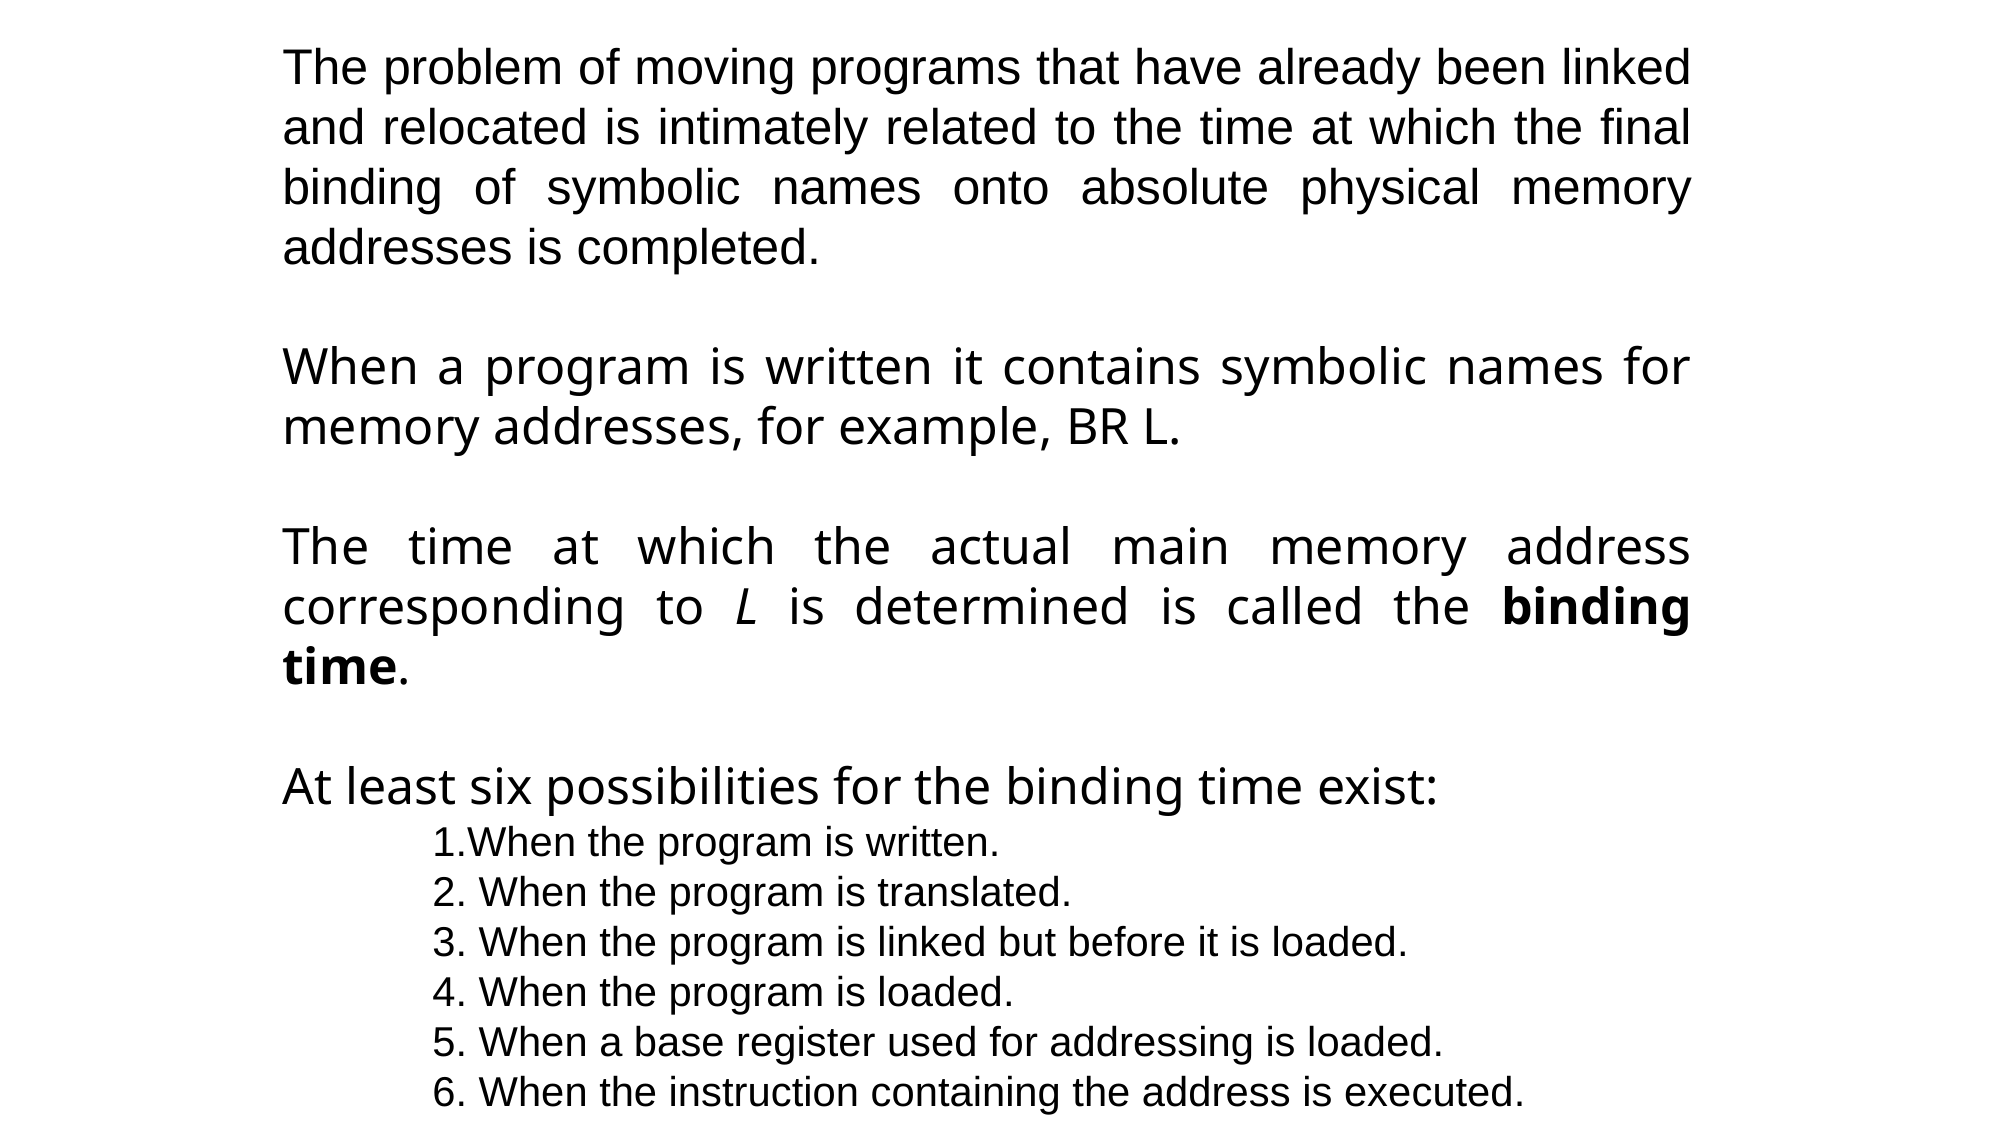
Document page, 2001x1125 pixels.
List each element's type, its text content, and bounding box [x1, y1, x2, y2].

text_box The problem of moving programs that have already been linked and relocated is intimately related to the time at which the final binding of symbolic names onto absolute physical memory addresses is completed. When a program is written it contains symbolic names for memory addresses, for example, BR L. The time at which the actual main memory address corresponding to L is determined is called the binding time. At least six possibilities for the binding time exist: 1.When the program is written. 2. When the program is translated. 3. When the program is linked but before it is loaded. 4. When the program is loaded. 5. When a base register used for addressing is loaded. 6. When the instruction containing the address is executed. [267, 27, 1707, 1123]
